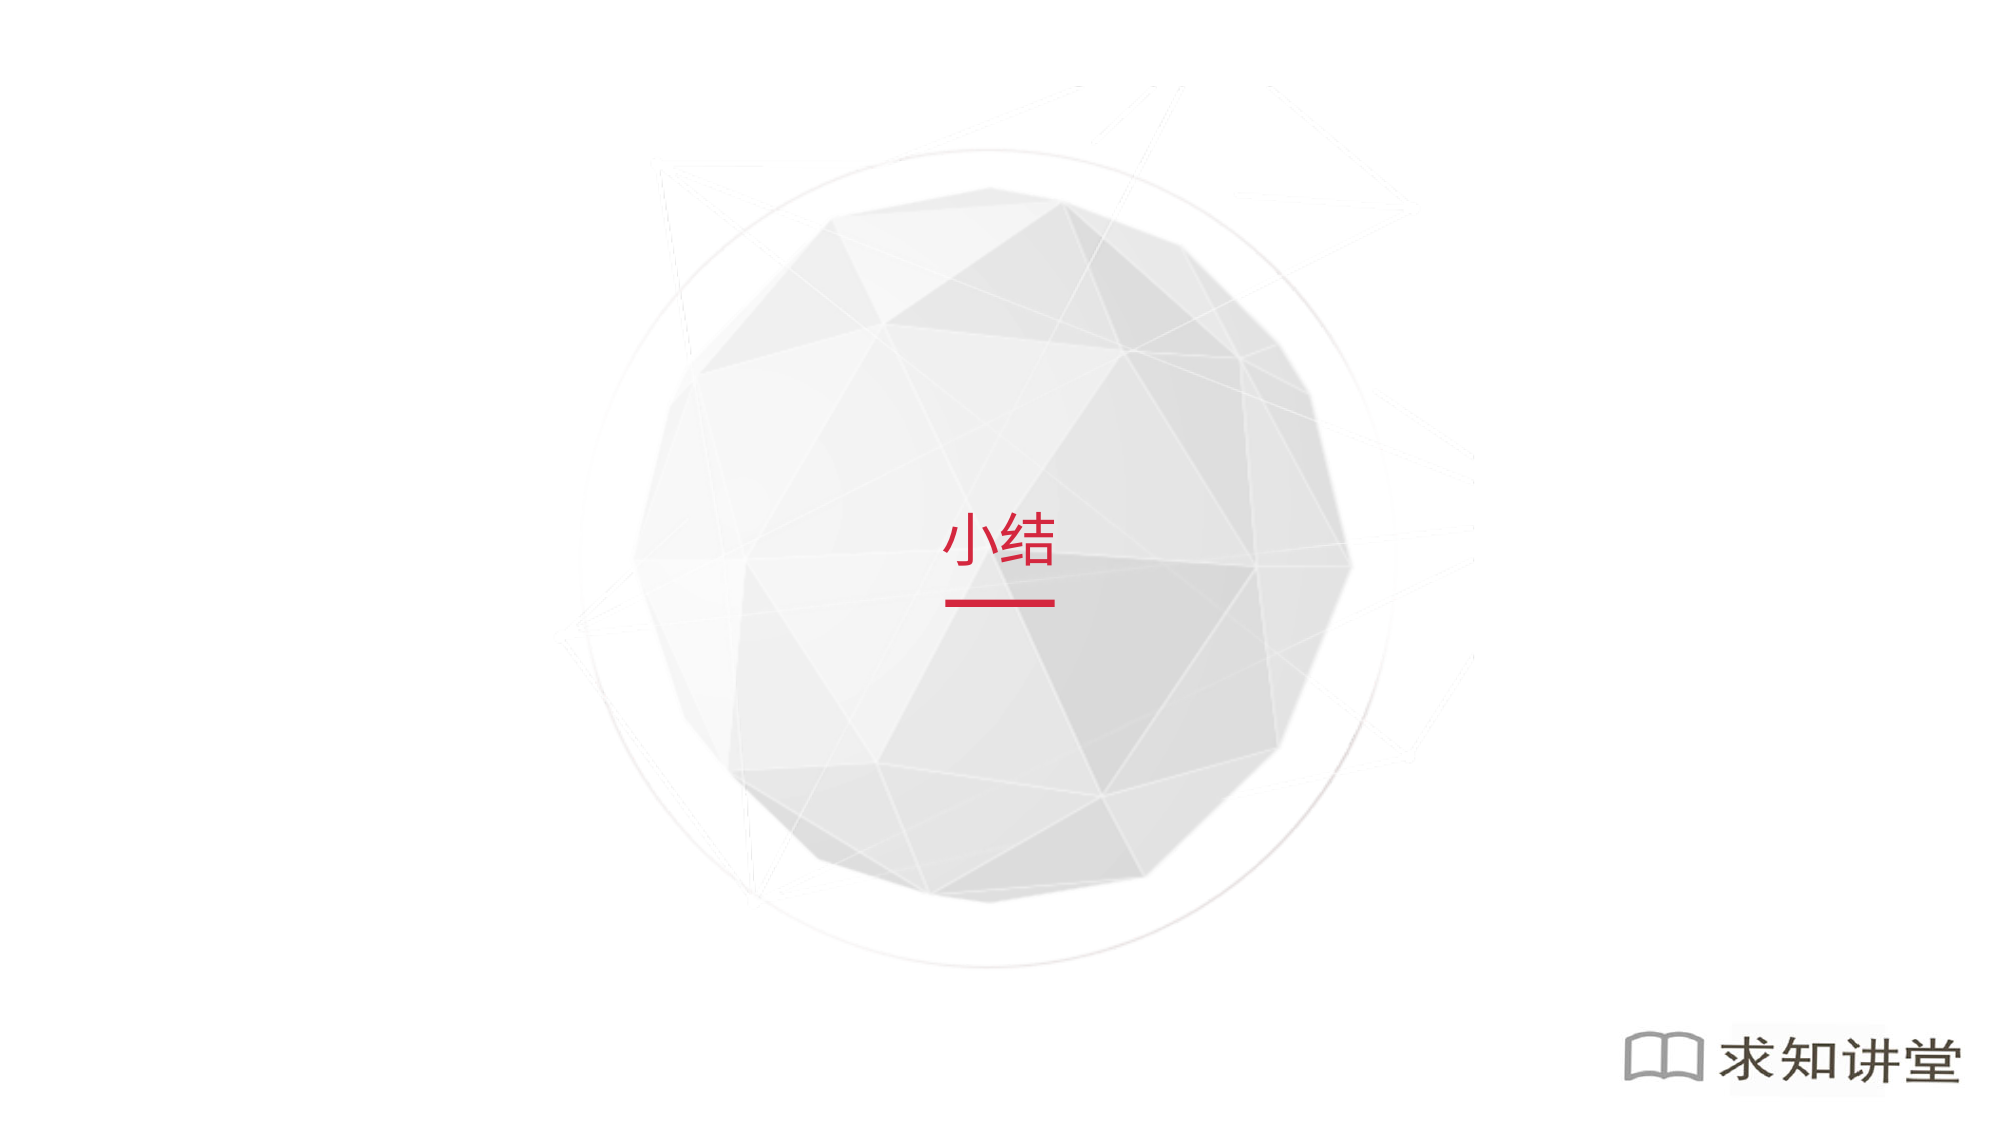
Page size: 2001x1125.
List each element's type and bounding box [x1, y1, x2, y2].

text_box [925, 495, 1074, 608]
picture [0, 0, 2001, 1125]
